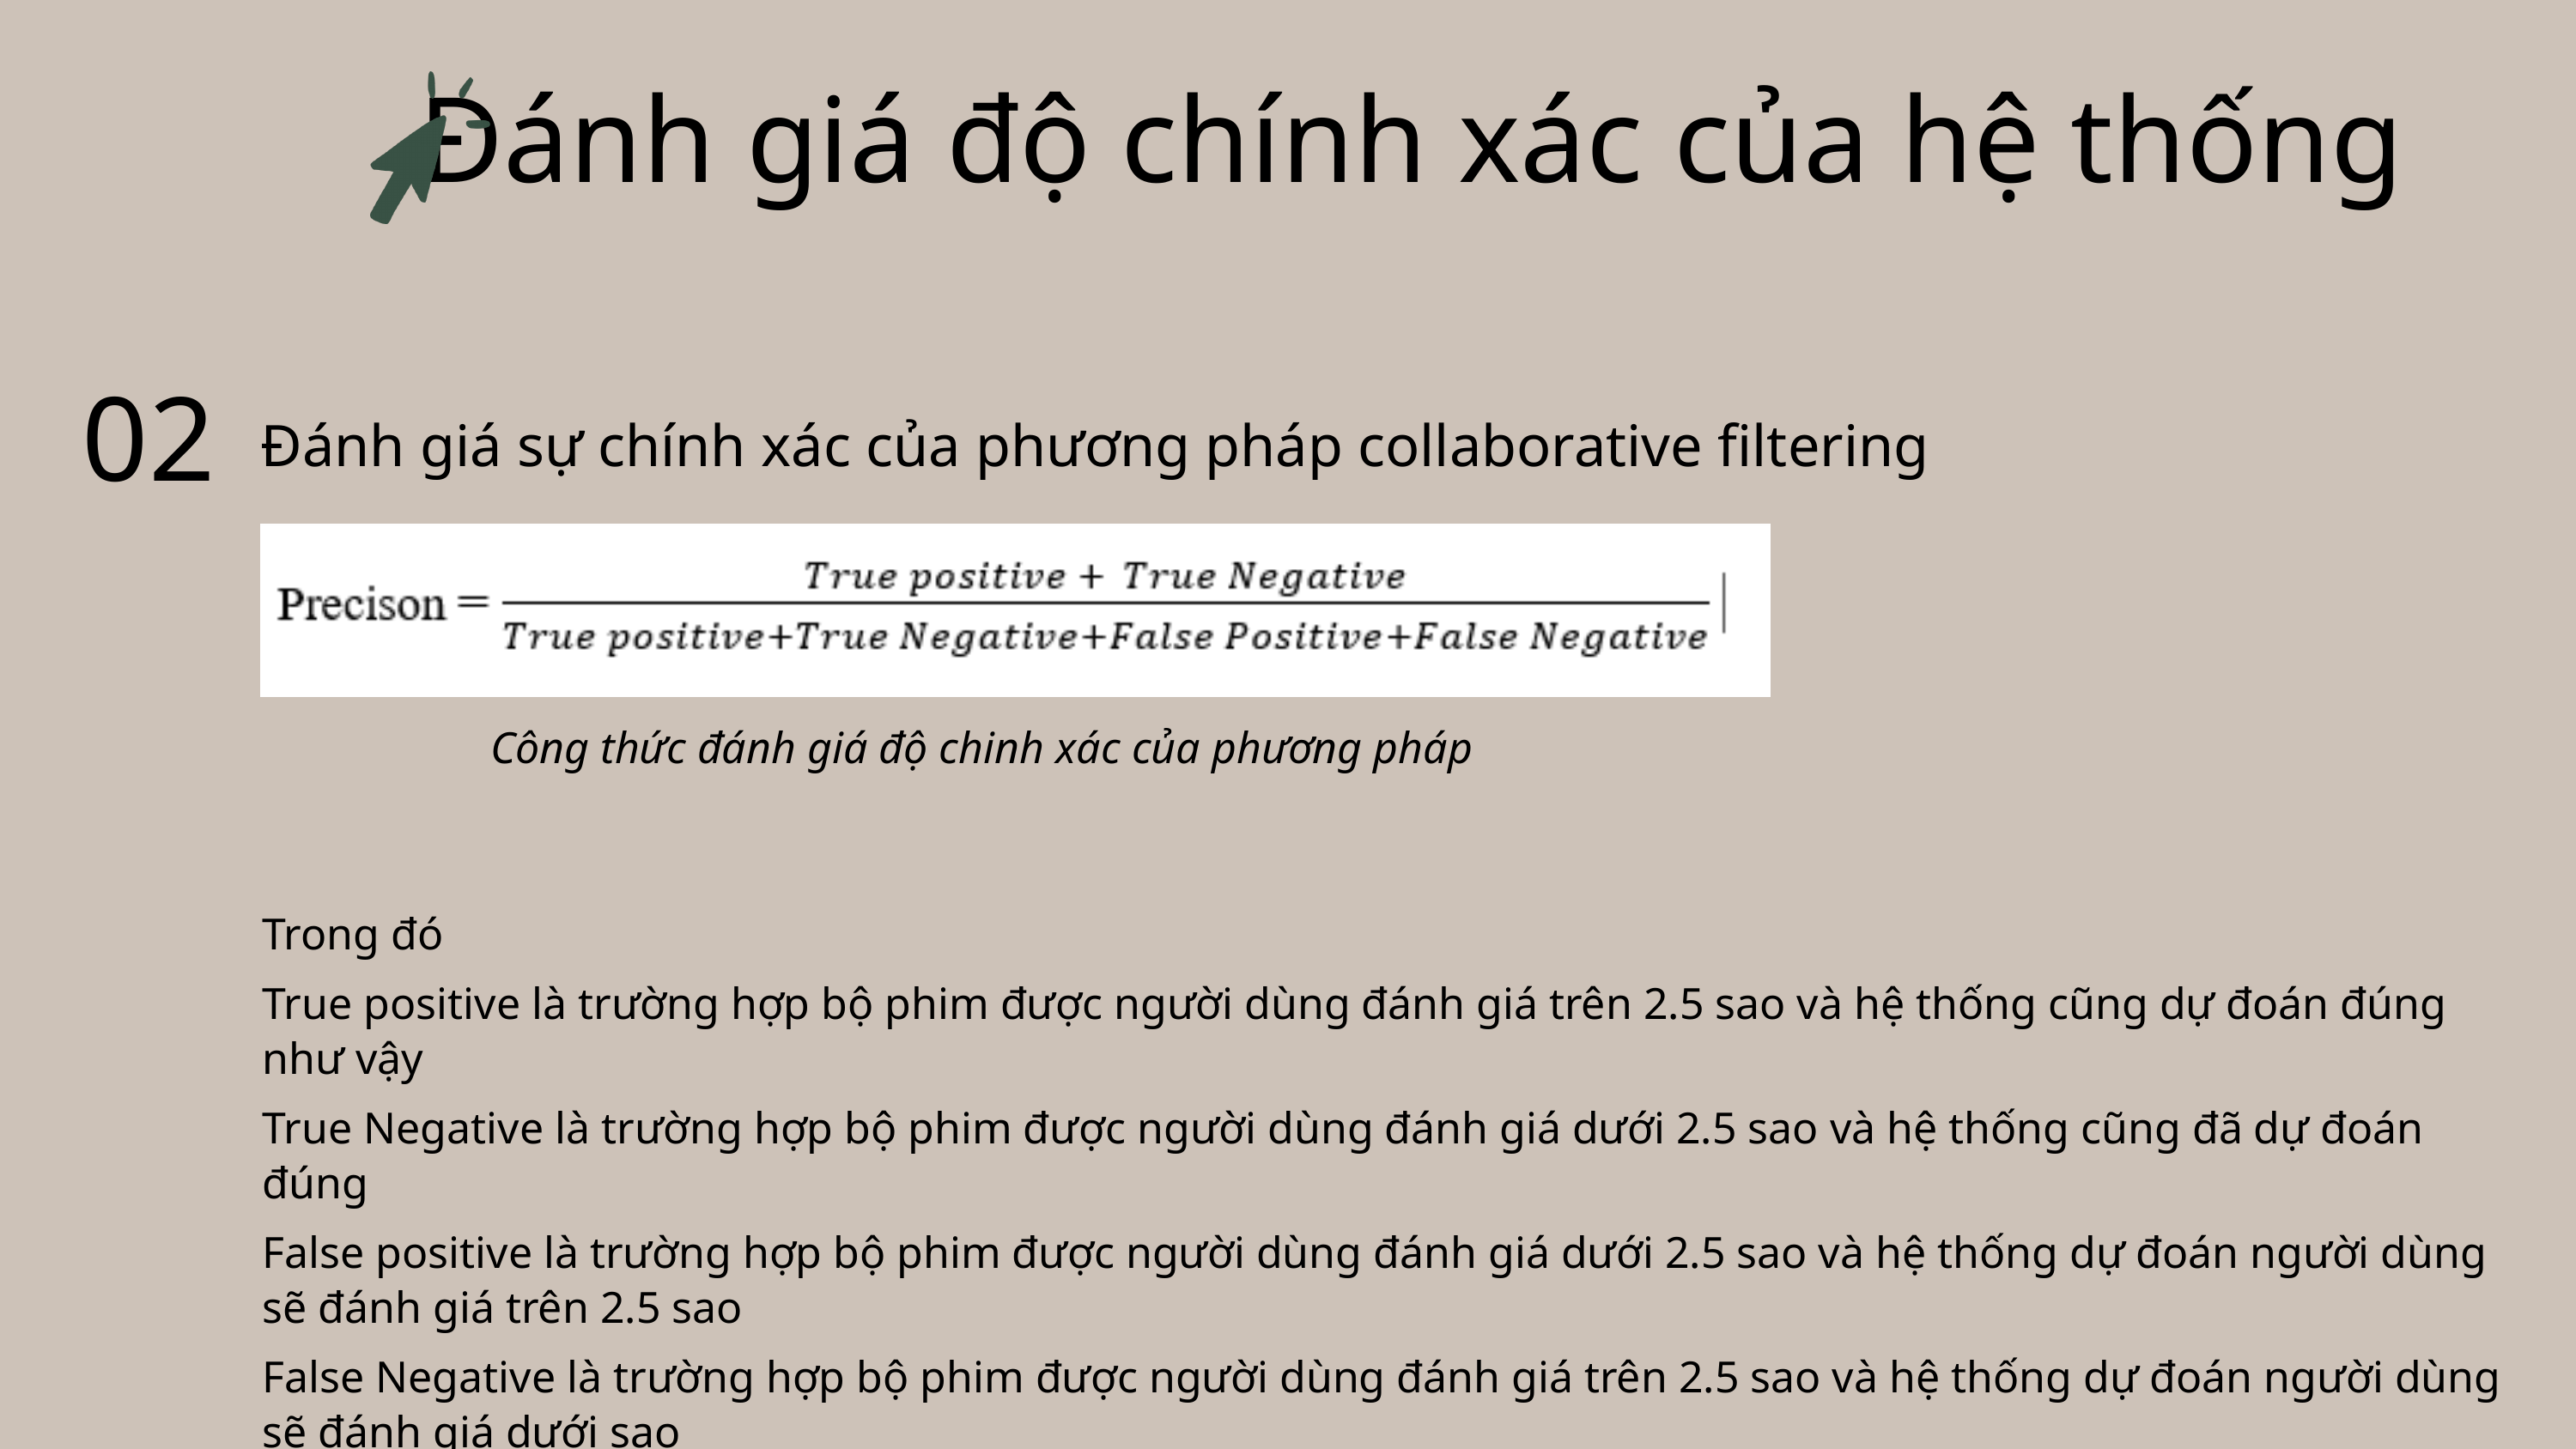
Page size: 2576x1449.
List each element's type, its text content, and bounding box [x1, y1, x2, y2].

picture [370, 70, 491, 225]
text_box Đánh giá sự chính xác của phương pháp collaborative filtering [260, 396, 2384, 479]
text_box 02 [80, 337, 218, 506]
text_box Đánh giá độ chính xác của hệ thống [349, 35, 2473, 206]
text_box Công thức đánh giá độ chinh xác của phương pháp [489, 710, 1498, 773]
picture [260, 524, 1771, 697]
text_box Trong đó True positive là trường hợp bộ phim được người dùng đánh giá trên 2.5 sao và hệ thống cũng dự đoán đúng như vậy True Negative là trường hợp bộ phim được người dùng đánh giá dưới 2.5 sao và hệ thống cũng đã dự đoán đúng False positive là trường hợp bộ phim được người dùng đánh giá dưới 2.5 sao và hệ thống dự đoán người dùng sẽ đánh giá trên 2.5 sao False Negative là trường hợp bộ phim được người dùng đánh giá trên 2.5 sao và hệ thống dự đoán người dùng sẽ đánh giá dưới sao [217, 896, 2529, 1449]
